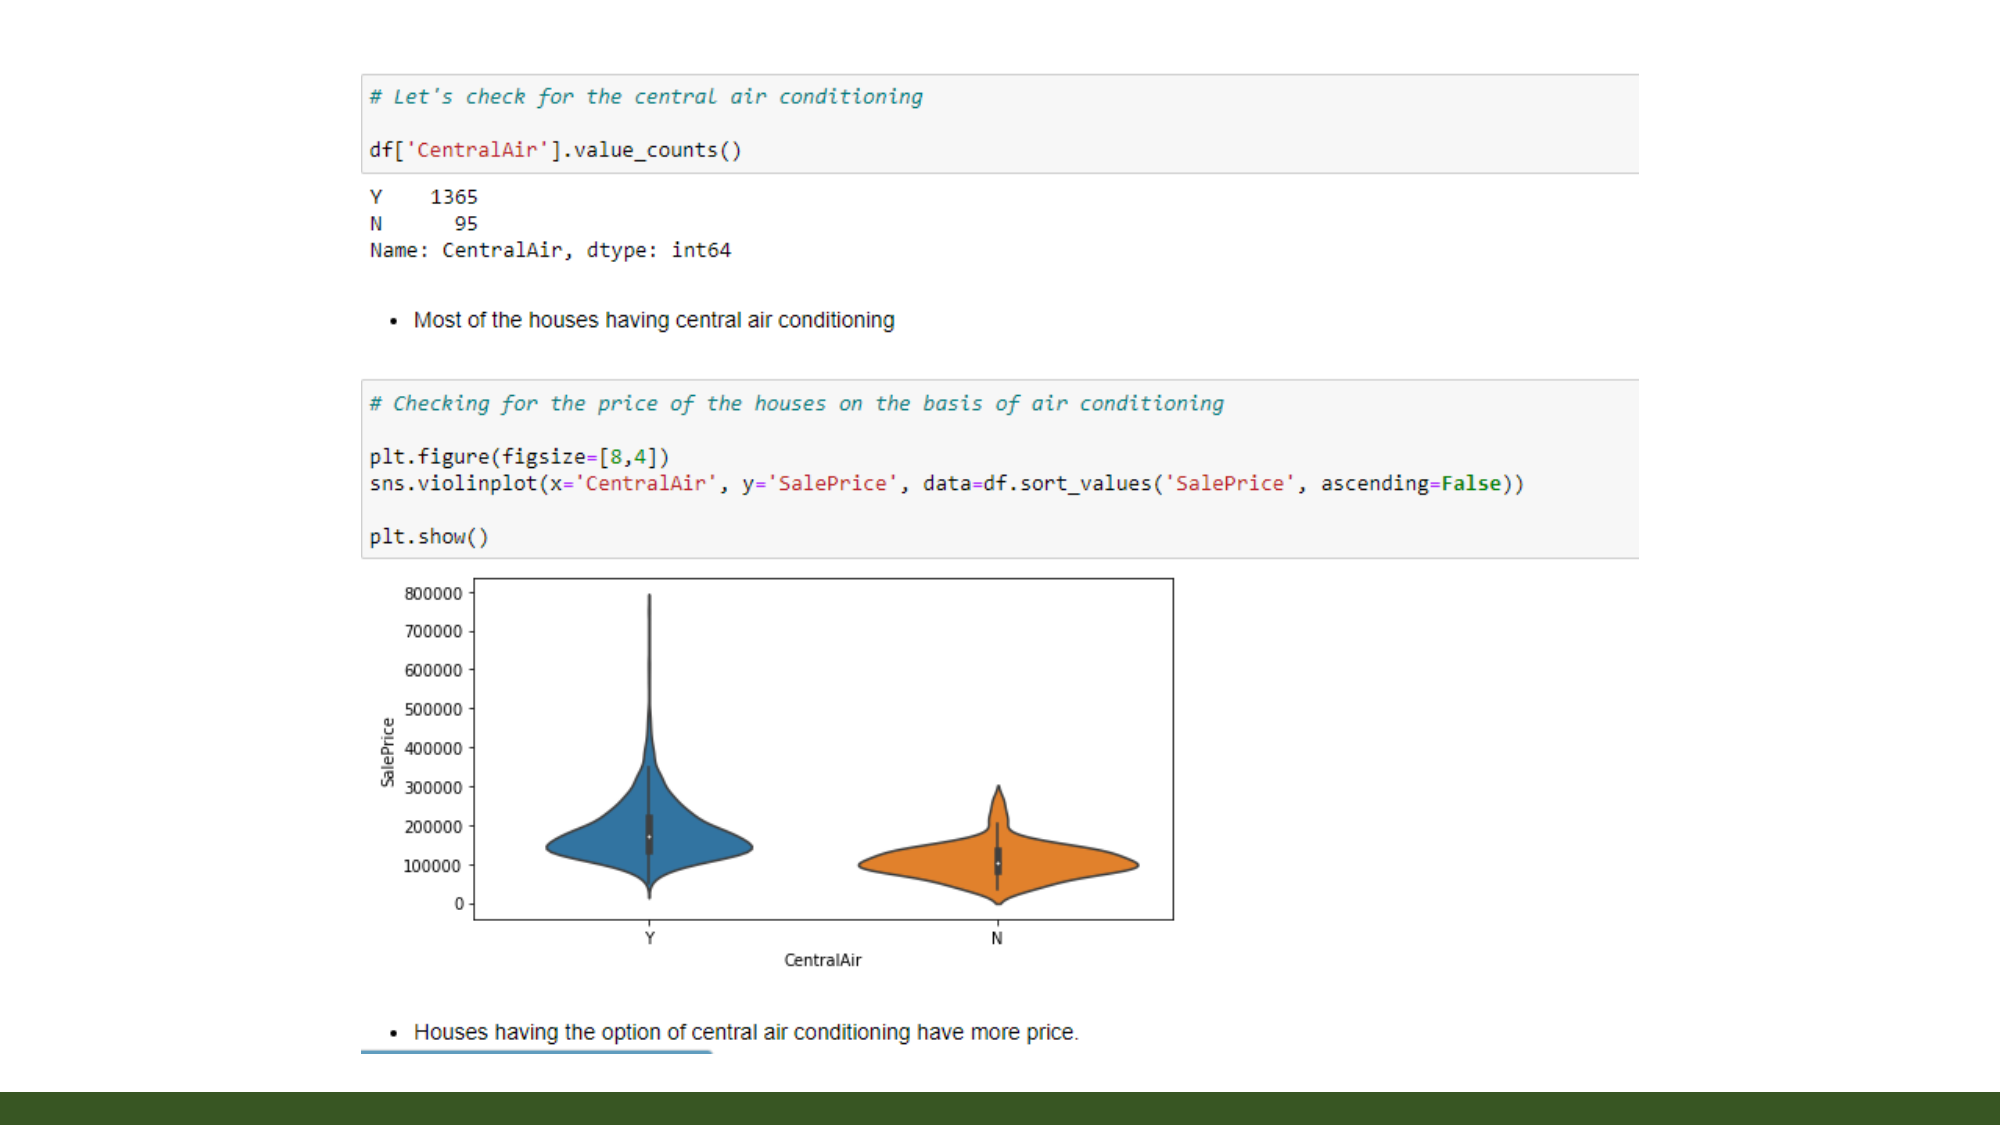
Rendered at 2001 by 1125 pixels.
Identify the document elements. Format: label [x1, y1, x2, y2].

picture [361, 71, 1639, 1054]
text_box [0, 1092, 2000, 1125]
